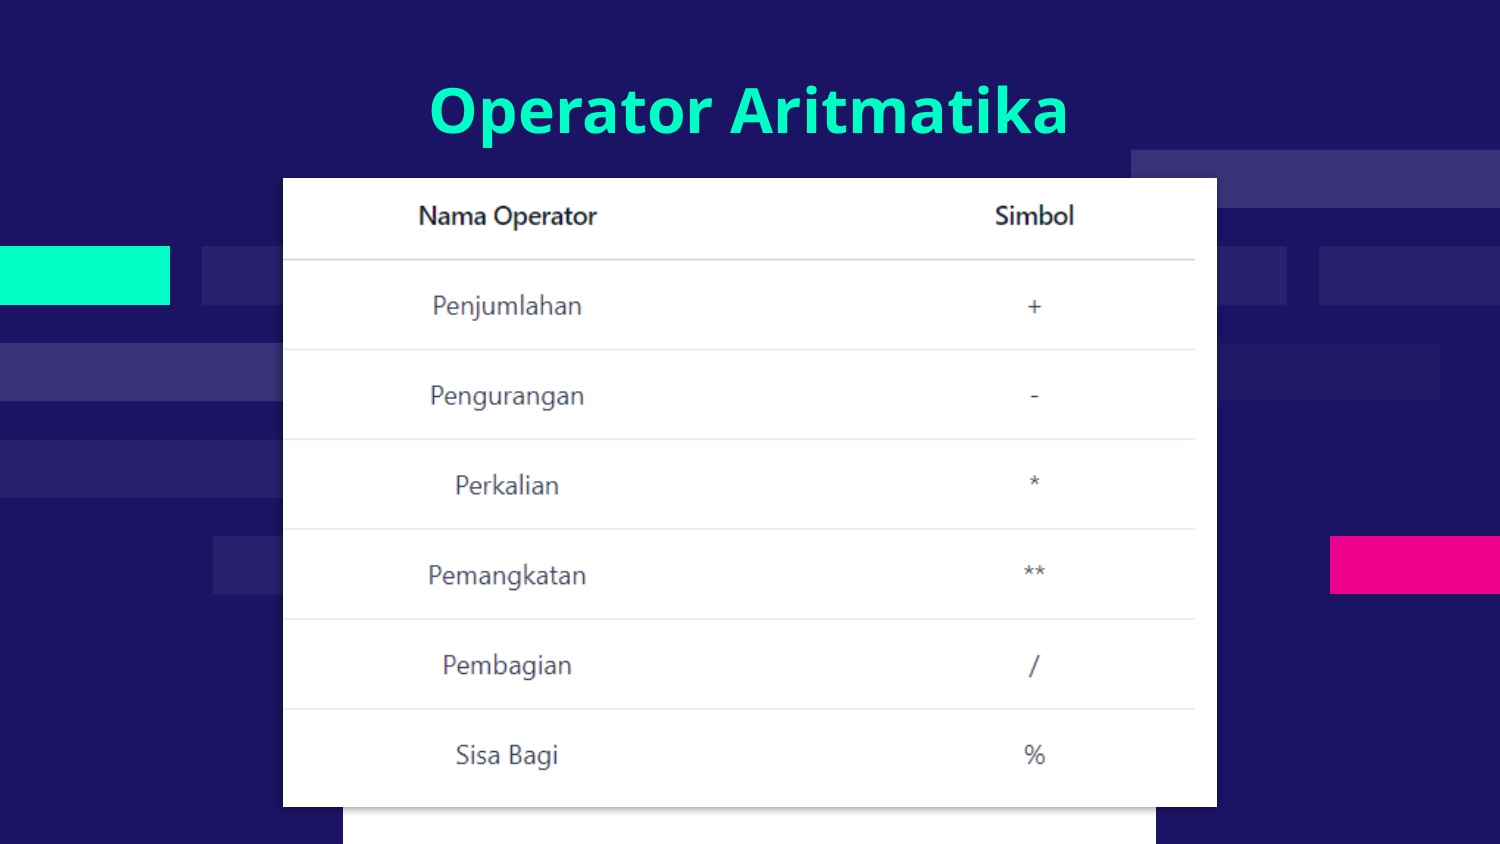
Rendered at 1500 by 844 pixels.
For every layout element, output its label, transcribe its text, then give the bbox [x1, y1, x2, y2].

picture [283, 178, 1217, 807]
title Operator Aritmatika [209, 56, 1291, 166]
